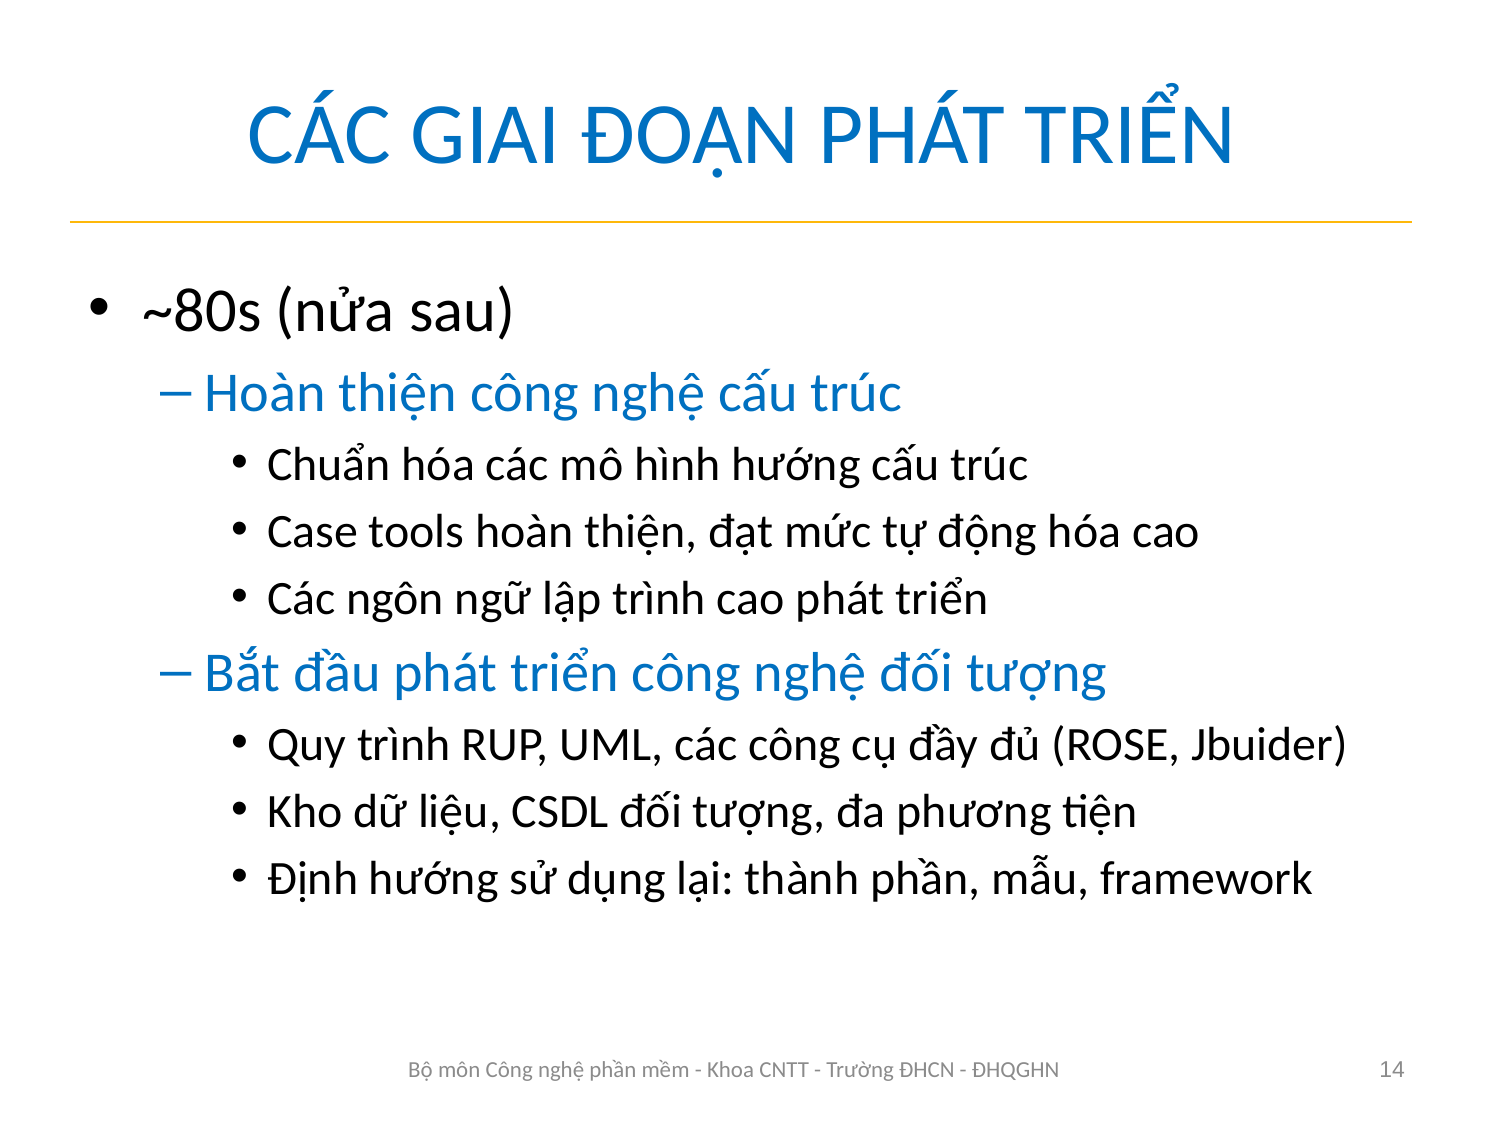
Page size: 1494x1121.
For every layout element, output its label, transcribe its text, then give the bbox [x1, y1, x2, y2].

list ~80s (nửa sau) Hoàn thiện công nghệ cấu trúc Chuẩn hóa các mô hình hướng cấu trúc Case tools hoàn thiện, đạt mức tự động hóa cao Các ngôn ngữ lập trình cao phát triển Bắt đầu phát triển công nghệ đối tượng Quy trình RUP, UML, các công cụ đầy đủ (ROSE, Jbuider) Kho dữ liệu, CSDL đối tượng, đa phương tiện Định hướng sử dụng lại: thành phần, mẫu, framework [74, 261, 1420, 1084]
slide_number 14 [1070, 1038, 1419, 1099]
footer Bộ môn Công nghệ phần mềm - Khoa CNTT - Trường ĐHCN - ĐHQGHN [371, 1038, 1070, 1099]
title CÁC GIAI ĐOẠN PHÁT TRIỂN [69, 34, 1415, 223]
